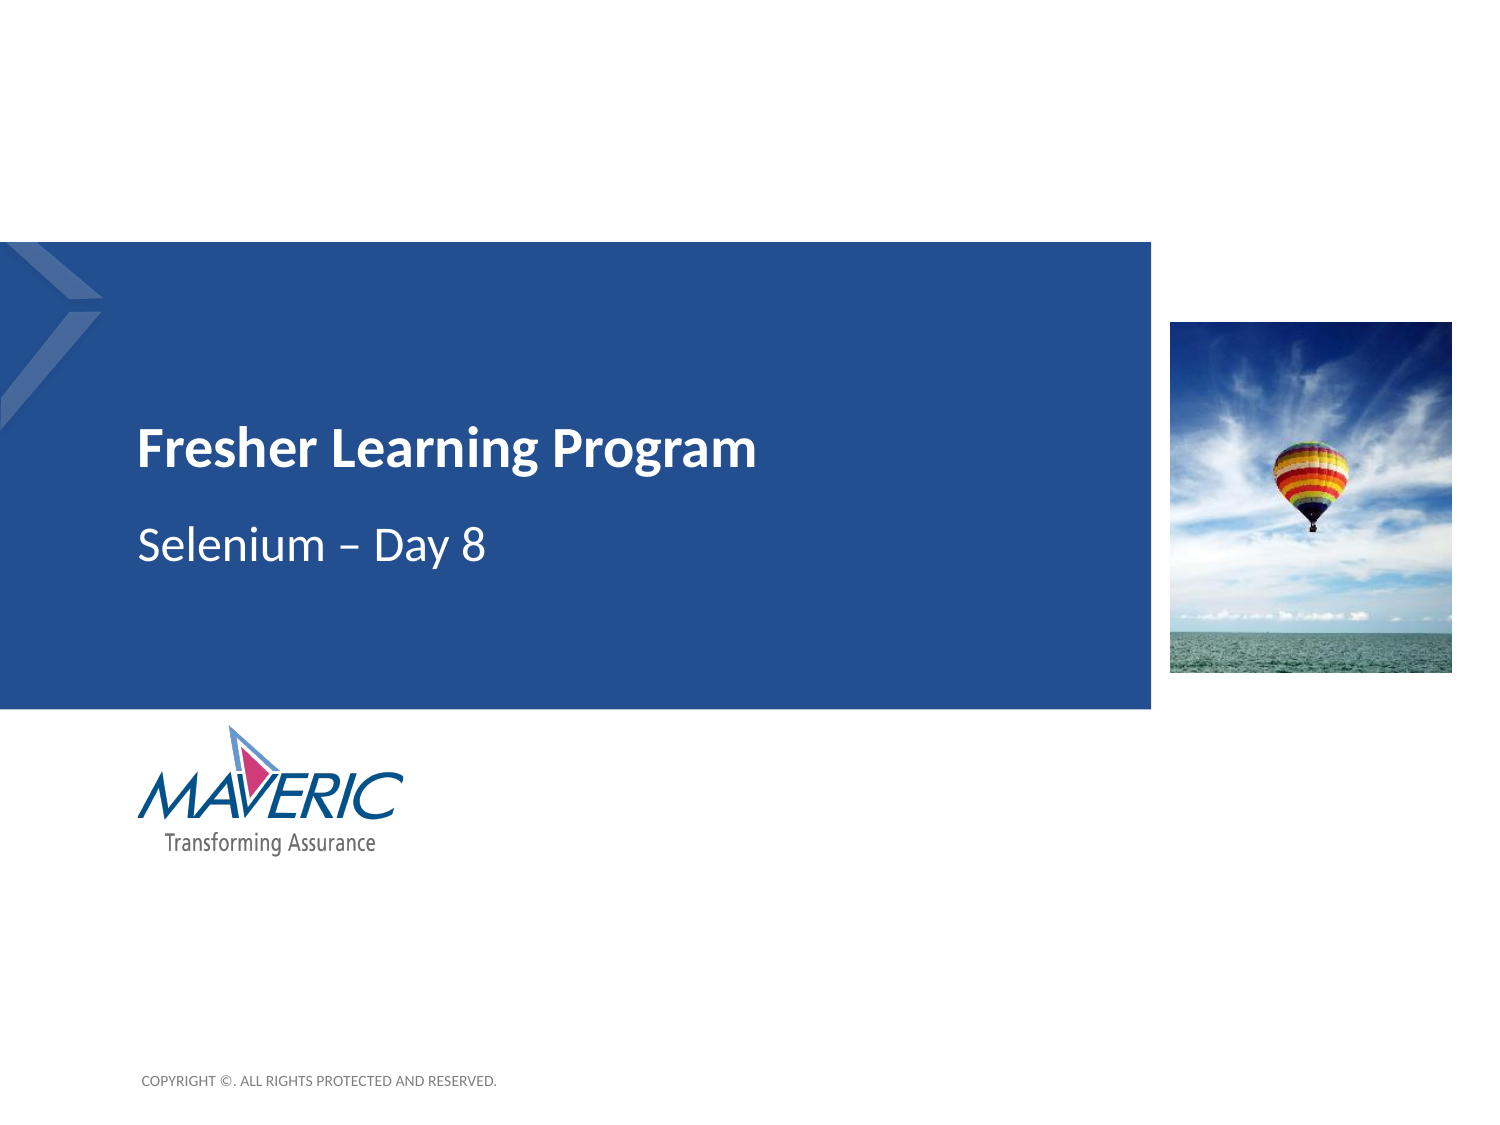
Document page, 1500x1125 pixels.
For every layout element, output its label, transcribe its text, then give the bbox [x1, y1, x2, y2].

title Fresher Learning Program [137, 408, 1134, 479]
subtitle Selenium – Day 8 [137, 511, 1134, 572]
picture [1169, 321, 1452, 673]
